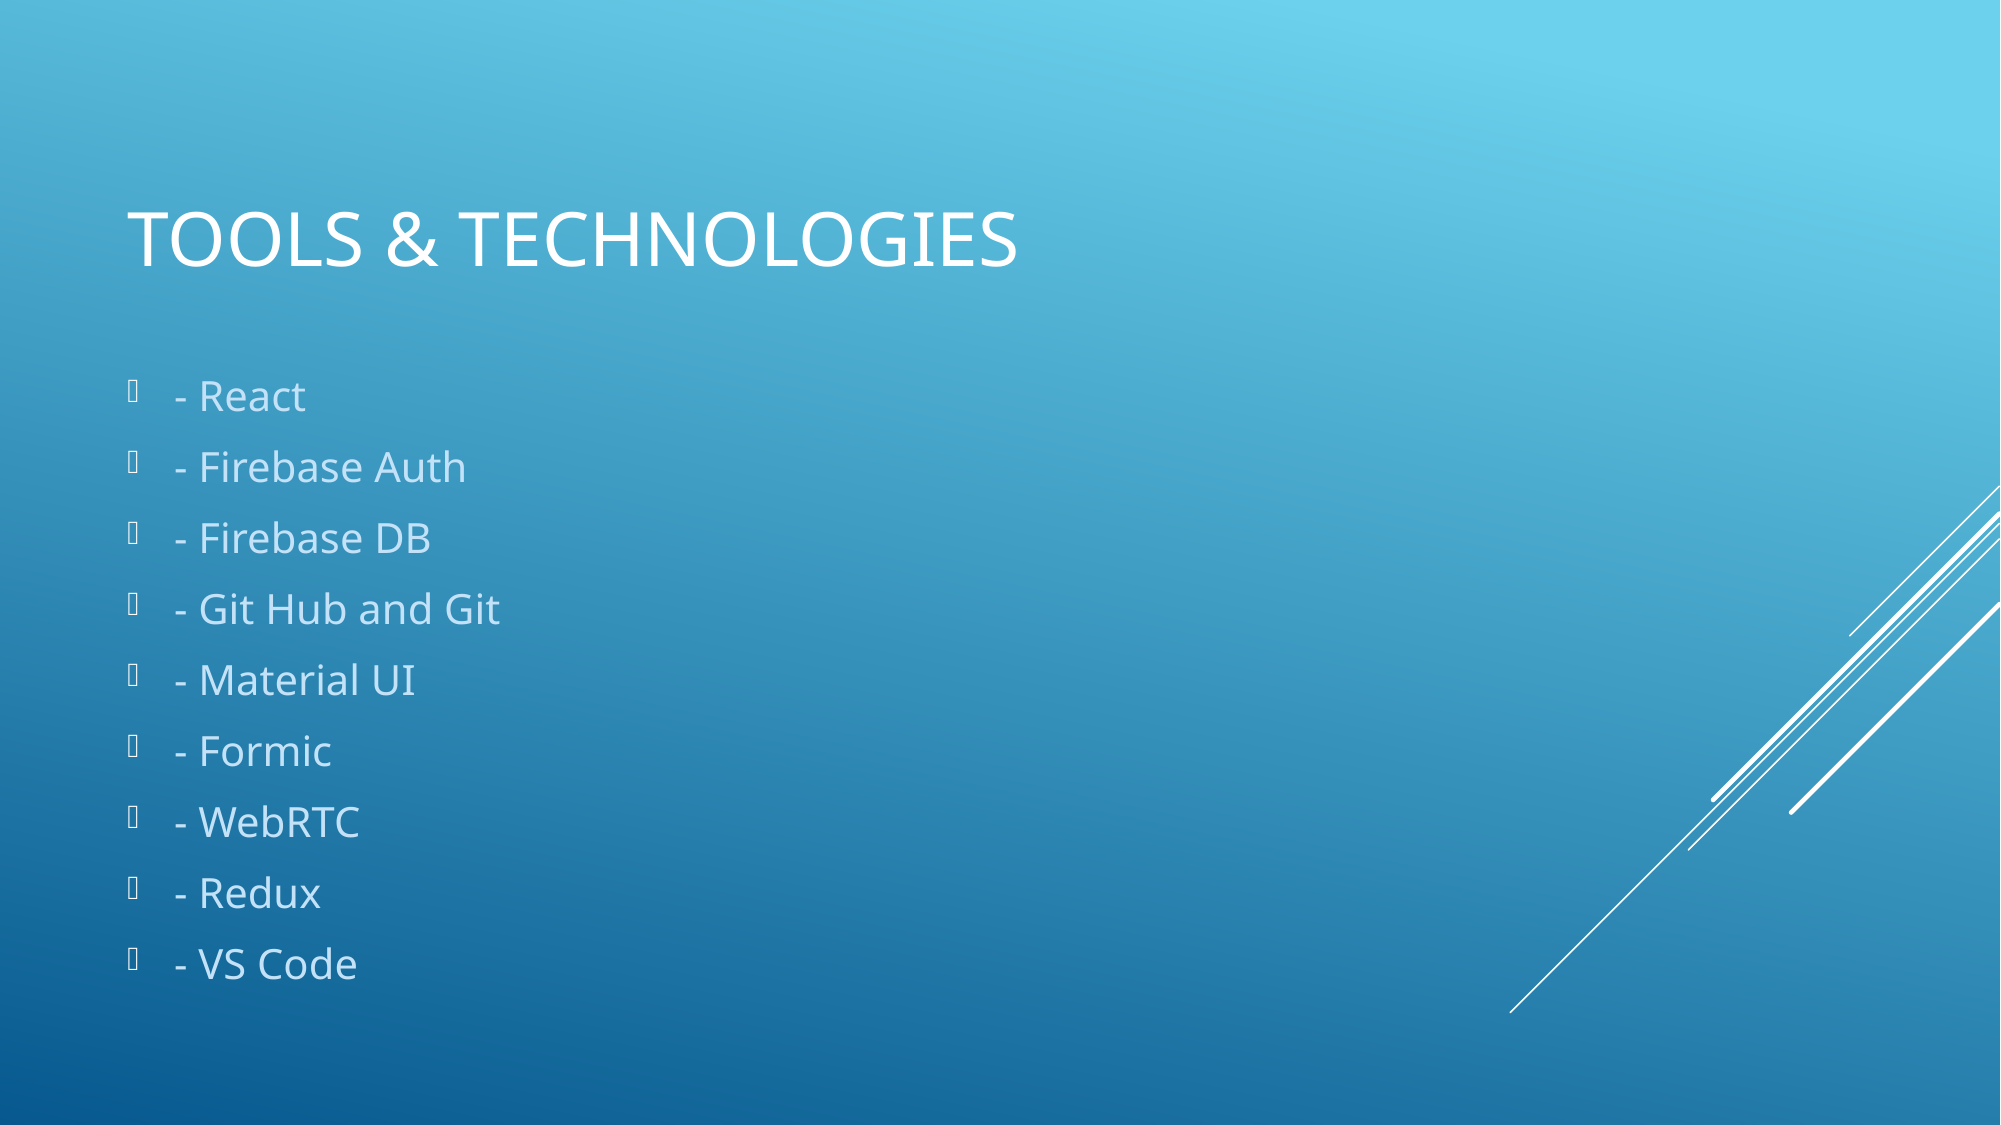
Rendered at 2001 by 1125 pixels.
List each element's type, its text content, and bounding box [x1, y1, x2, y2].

list - React - Firebase Auth - Firebase DB - Git Hub and Git - Material UI - Formic - WebRTC - Redux - VS Code [112, 311, 1513, 1047]
title Tools & technologies [112, 112, 1513, 311]
